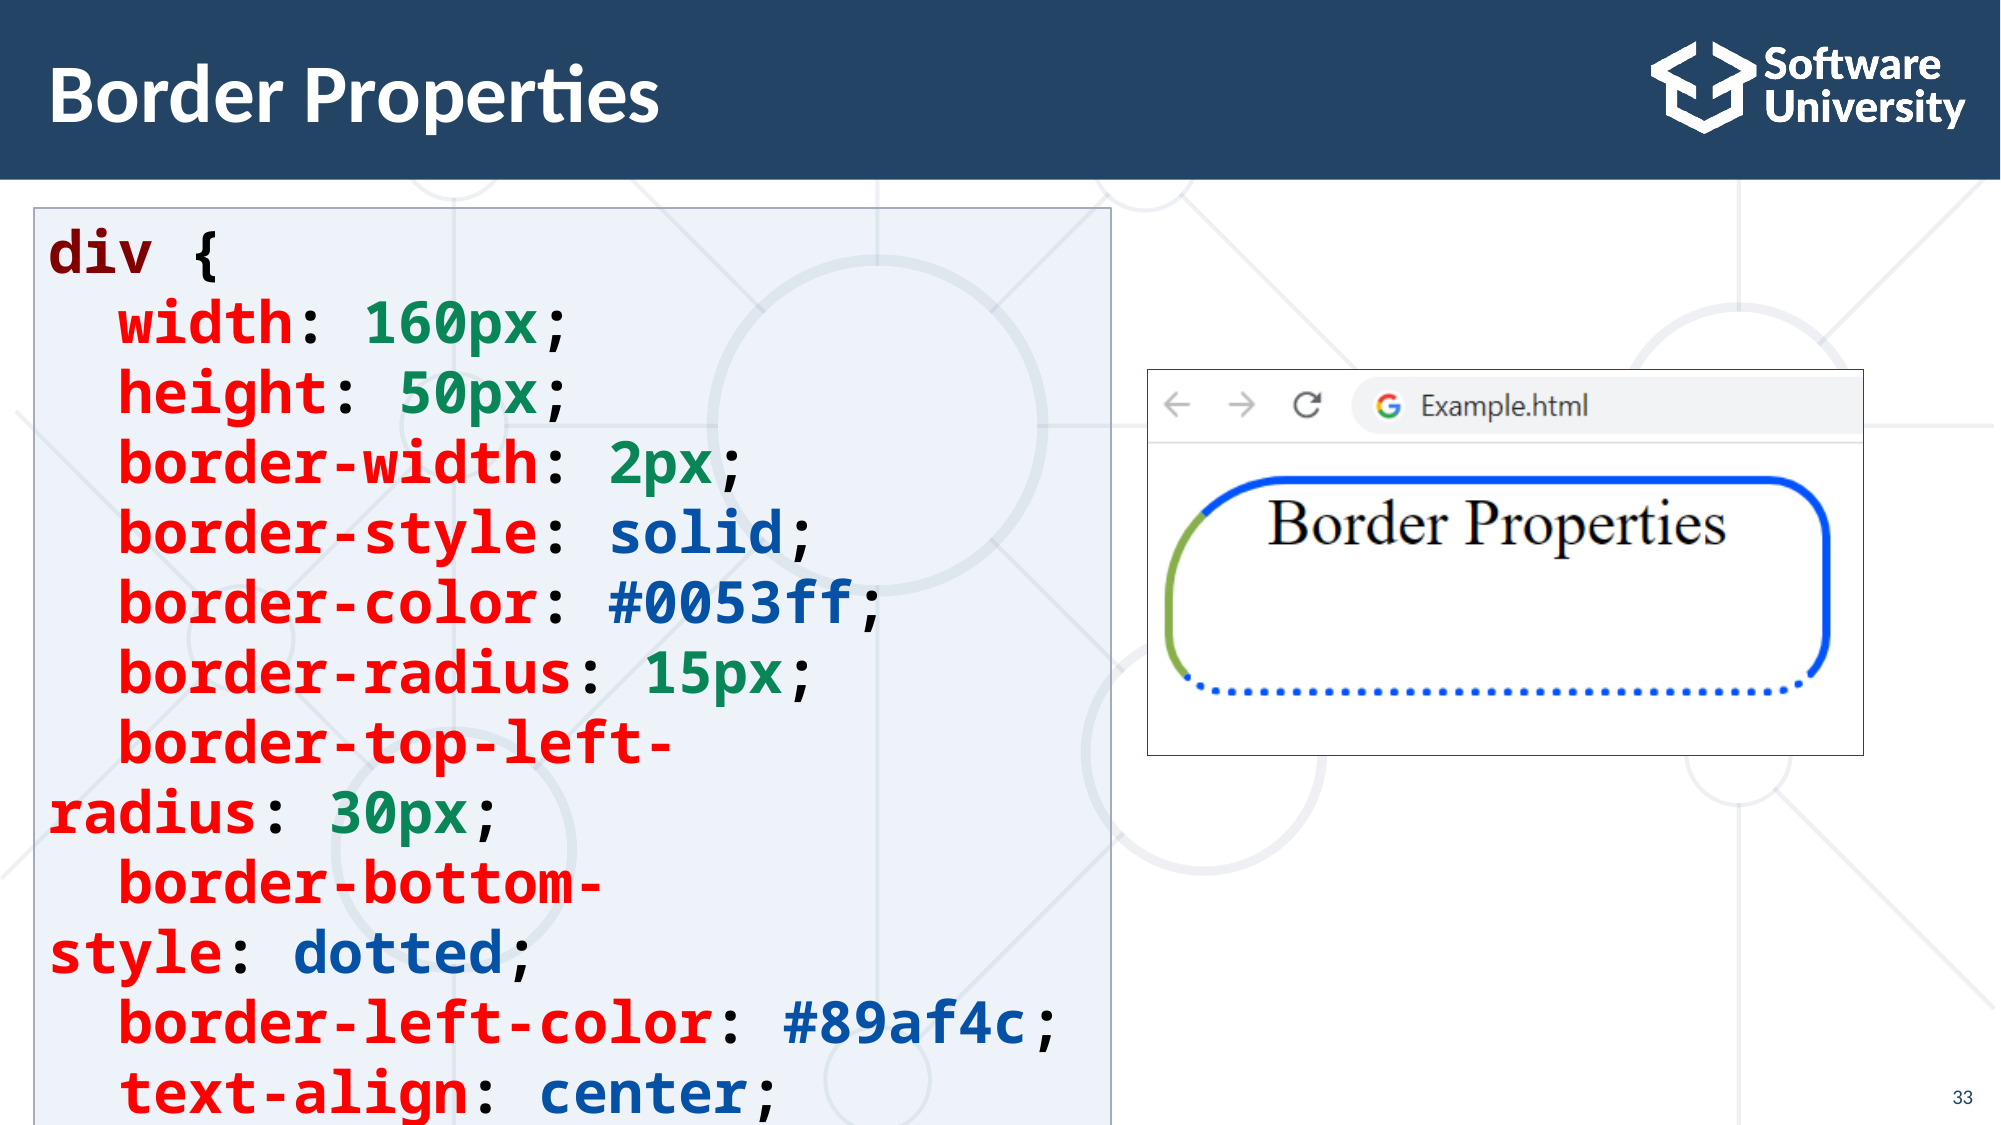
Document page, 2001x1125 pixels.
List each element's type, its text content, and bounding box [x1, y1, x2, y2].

picture [1651, 41, 1966, 134]
text_box div { width: 160px; height: 50px; border-width: 2px; border-style: solid; border-color: #0053ff; border-radius: 15px; border-top-left-radius: 30px; border-bottom-style: dotted; border-left-color: #89af4c; text-align: center; } [33, 208, 1111, 1125]
title Border Properties [31, 16, 1625, 162]
slide_number 33 [1927, 1067, 1989, 1117]
picture [1147, 369, 1864, 756]
